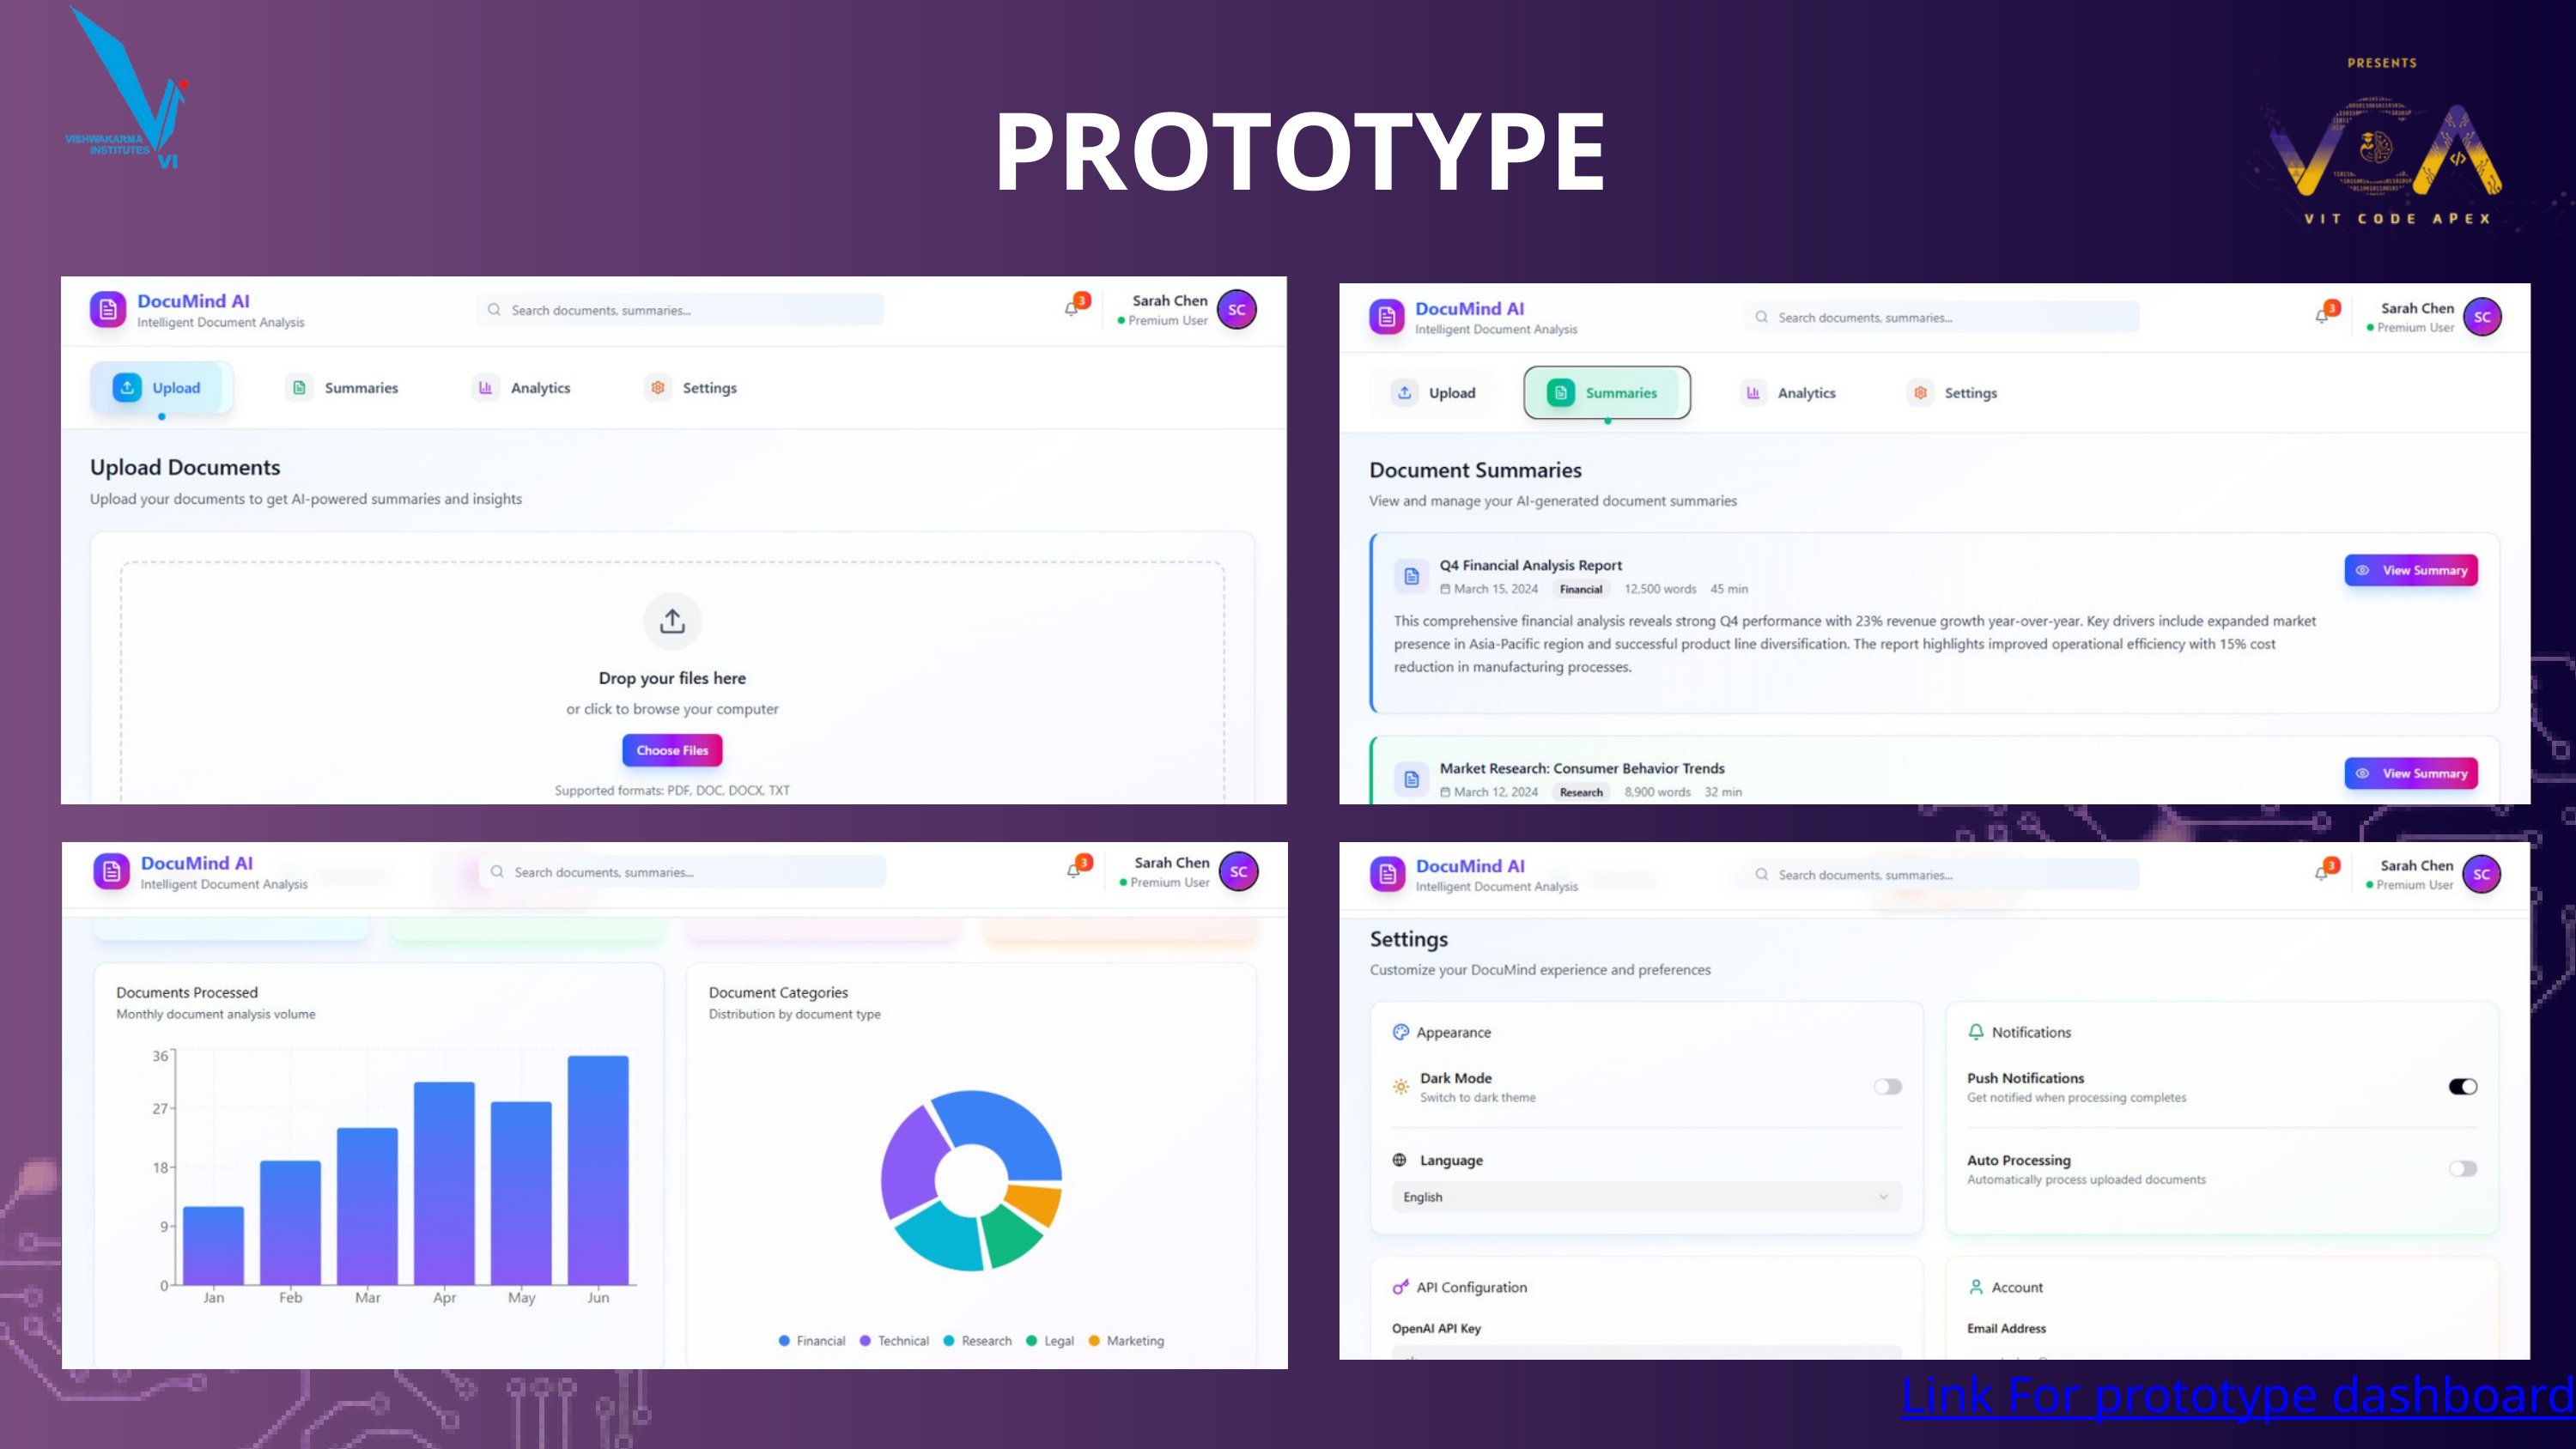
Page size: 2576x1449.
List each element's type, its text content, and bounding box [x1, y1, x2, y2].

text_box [0, 984, 728, 1449]
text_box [60, 0, 193, 180]
text_box [1340, 283, 2531, 804]
text_box [61, 842, 1288, 1369]
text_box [1402, 493, 2576, 1351]
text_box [2239, 54, 2576, 235]
text_box [61, 276, 1288, 804]
text_box [1340, 842, 2531, 1360]
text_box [192, 0, 2408, 372]
text_box Link For prototype dashboard [1840, 1361, 2576, 1449]
